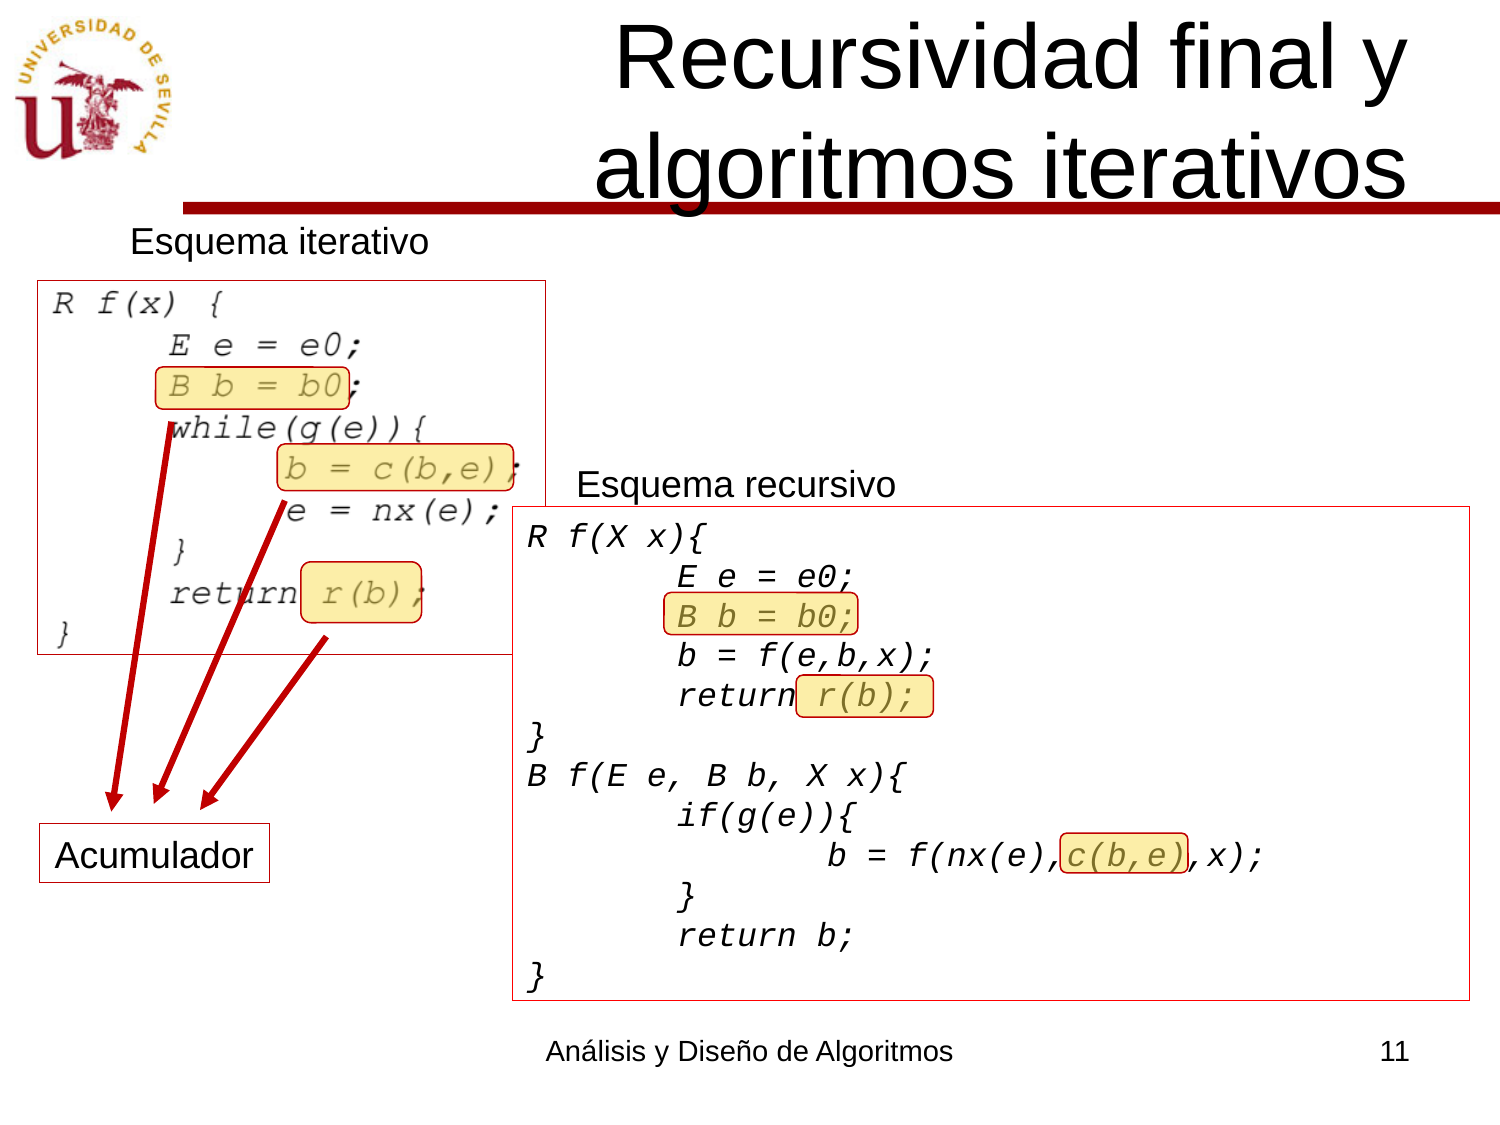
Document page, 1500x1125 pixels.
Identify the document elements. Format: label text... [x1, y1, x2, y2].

text_box [663, 592, 858, 635]
picture [37, 280, 546, 655]
text_box [796, 675, 934, 718]
text_box Esquema recursivo [561, 452, 912, 506]
text_box [1060, 833, 1189, 873]
slide_number 11 [1074, 1024, 1426, 1103]
text_box R f(X x){ E e = e0; B b = b0; b = f(e,b,x); return r(b); } B f(E e, B b, X x){ if(g(e)){ b = f(nx(e),c(b,e),x); } return b; } [512, 506, 1470, 1001]
text_box Esquema iterativo [115, 209, 445, 270]
footer Análisis y Diseño de Algoritmos [512, 1024, 988, 1103]
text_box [177, 500, 286, 805]
picture [14, 16, 172, 161]
title Recursividad final y algoritmos iterativos [253, 31, 1425, 183]
text_box Acumulador [39, 823, 270, 883]
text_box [111, 421, 172, 812]
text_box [199, 636, 327, 811]
